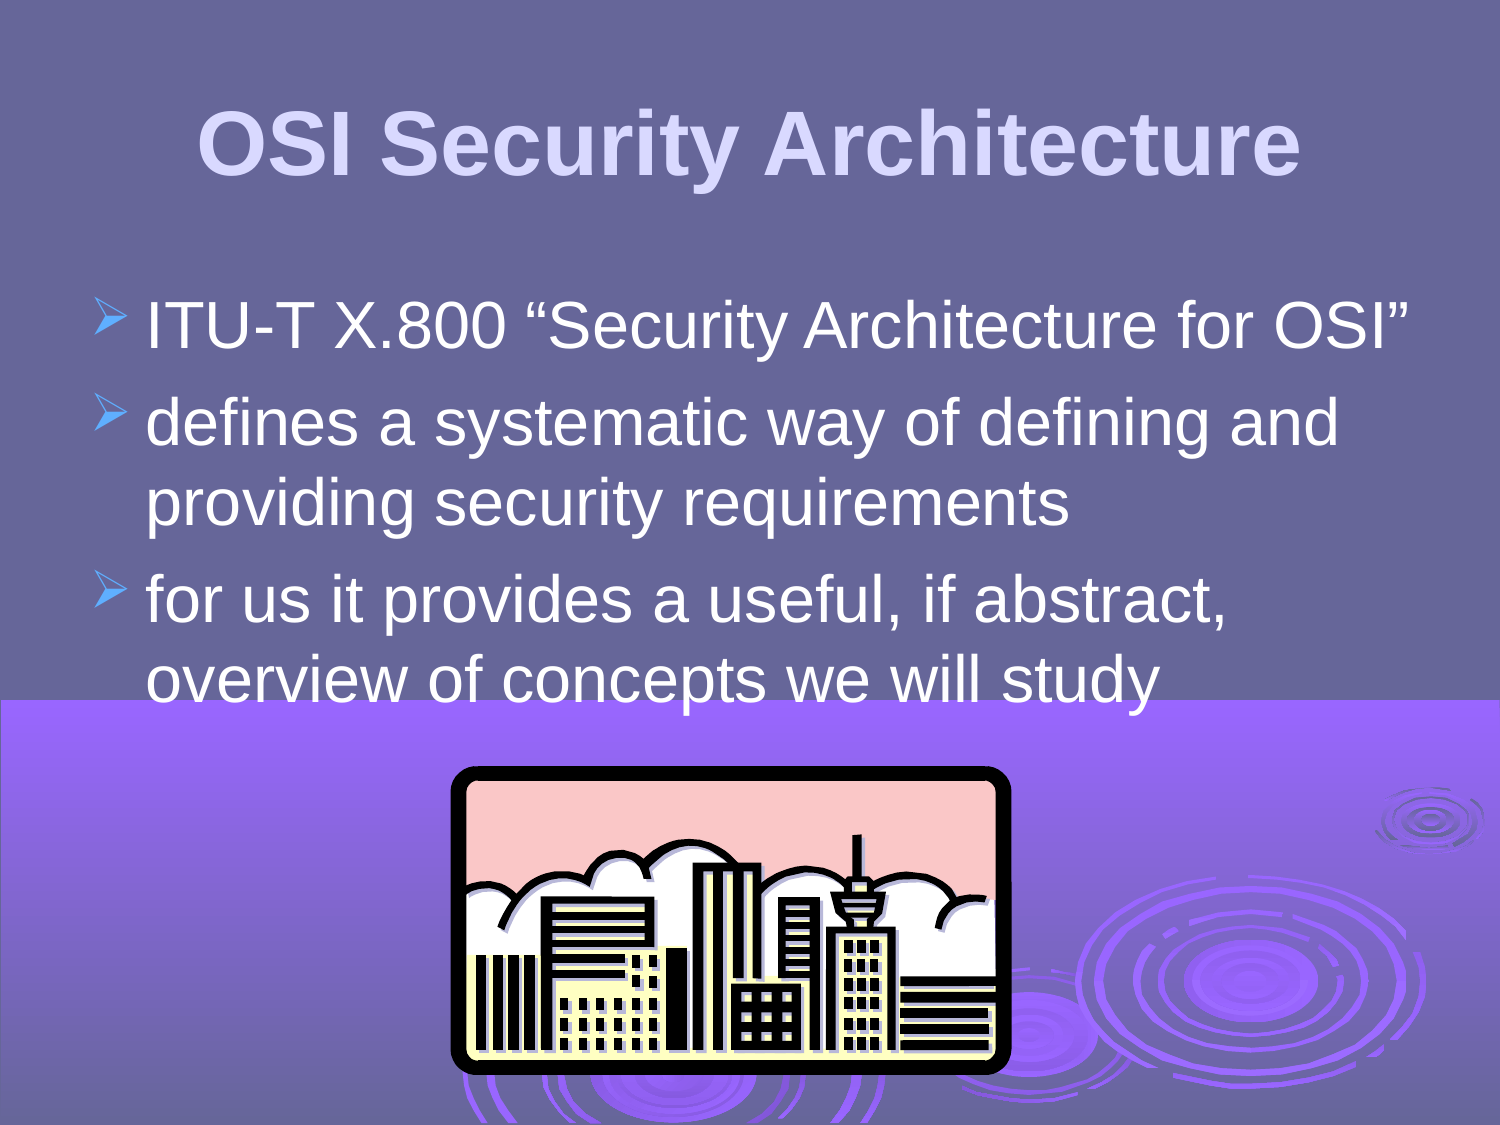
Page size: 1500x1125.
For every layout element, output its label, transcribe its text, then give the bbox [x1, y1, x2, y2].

text_box ITU-T X.800 “Security Architecture for OSI” defines a systematic way of defining and providing security requirements for us it provides a useful, if abstract, overview of concepts we will study [75, 274, 1450, 1006]
text_box OSI Security Architecture [74, 45, 1425, 233]
picture [449, 762, 1122, 1095]
